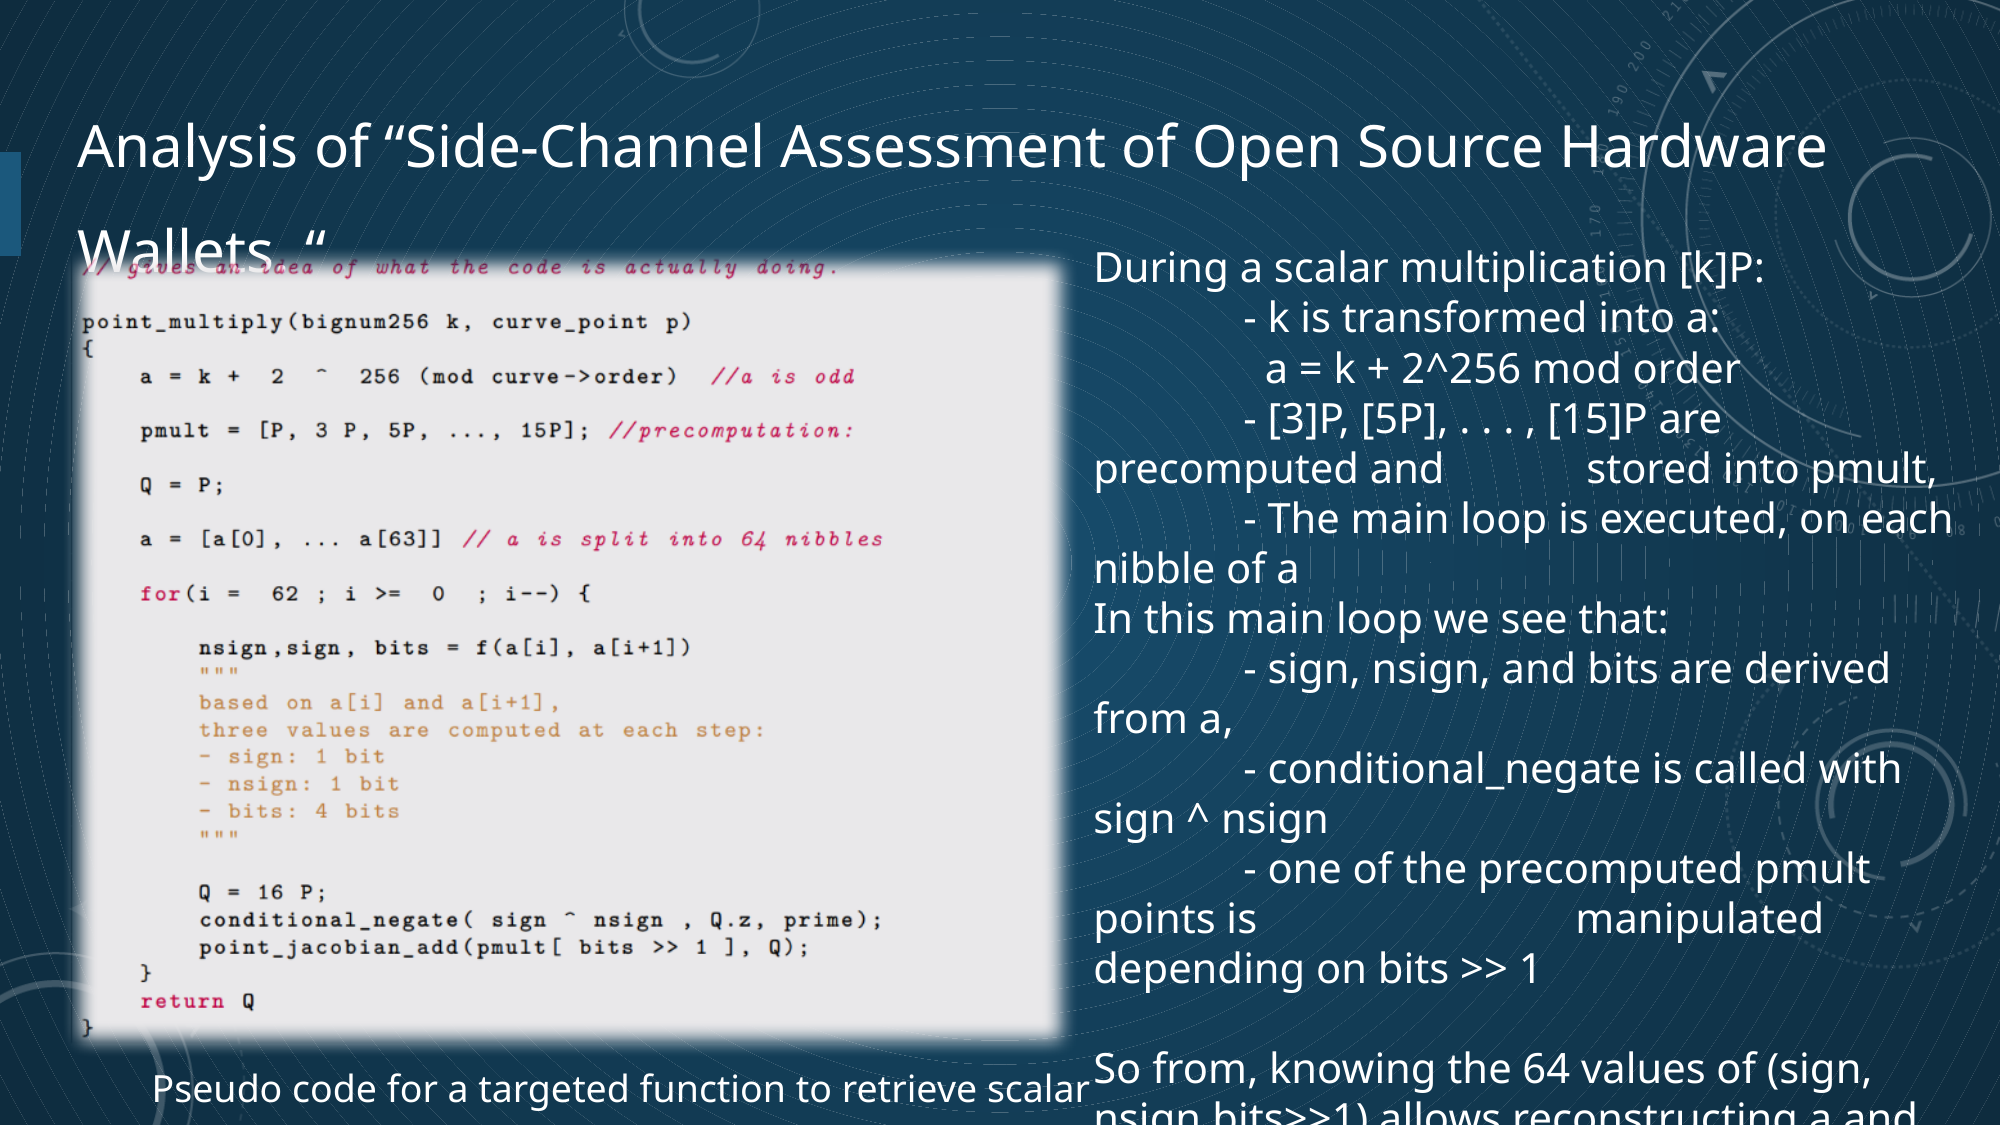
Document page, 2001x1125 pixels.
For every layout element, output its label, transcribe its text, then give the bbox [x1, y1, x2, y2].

text_box Analysis of “Side-Channel Assessment of Open Source Hardware Wallets. “ [62, 67, 1907, 245]
picture [0, 0, 2000, 1125]
text_box During a scalar multiplication [k]P: - k is transformed into a: a = k + 2^256 mod order - [3]P, [5P], . . . , [15]P are precomputed and stored into pmult, - The main loop is executed, on each nibble of a In this main loop we see that: - sign, nsign, and bits are derived from a, - conditional_negate is called with sign ^ nsign - one of the precomputed pmult points is manipulated depending on bits >> 1 So from, knowing the 64 values of (sign, nsign,bits>>1) allows reconstructing a and from a we find scalar k. [1078, 233, 2000, 1125]
text_box Pseudo code for a targeted function to retrieve scalar [136, 1069, 1078, 1118]
